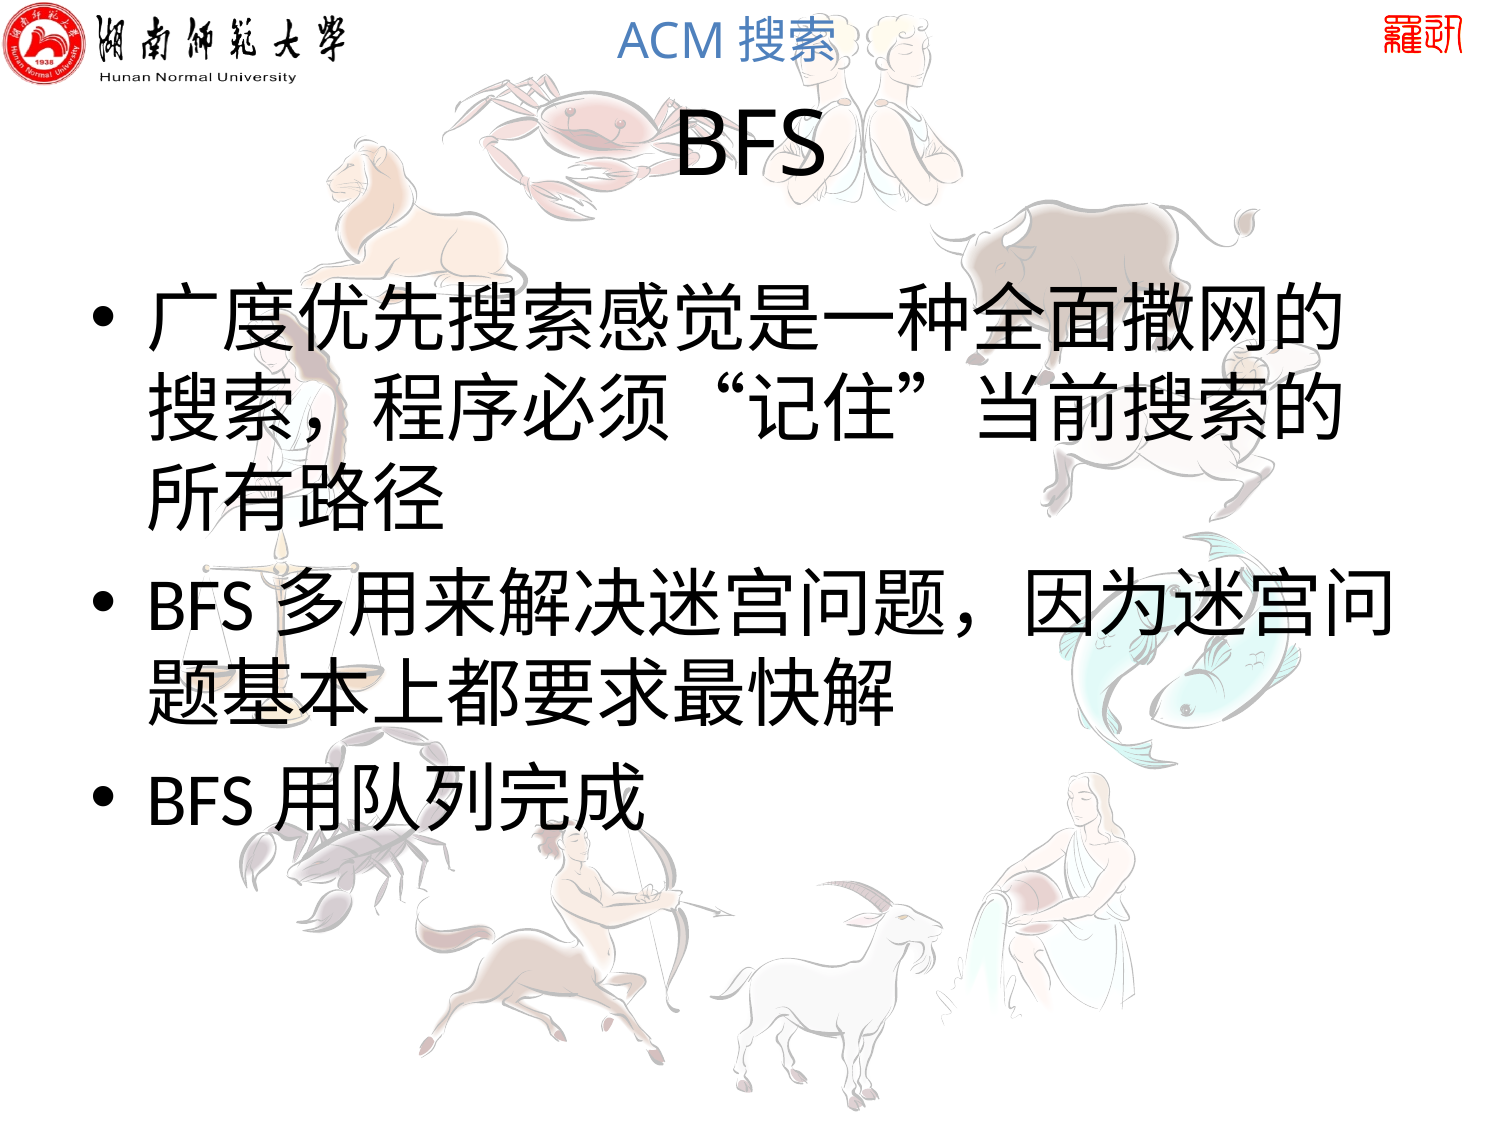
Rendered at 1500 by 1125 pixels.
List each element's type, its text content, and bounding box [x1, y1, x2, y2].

list 广度优先搜索感觉是一种全面撒网的搜索，程序必须“记住”当前搜索的所有路径 BFS多用来解决迷宫问题，因为迷宫问题基本上都要求最快解 BFS用队列完成 [75, 262, 1425, 1005]
title BFS [75, 45, 1425, 233]
picture [0, 0, 348, 86]
picture [1343, 0, 1500, 69]
